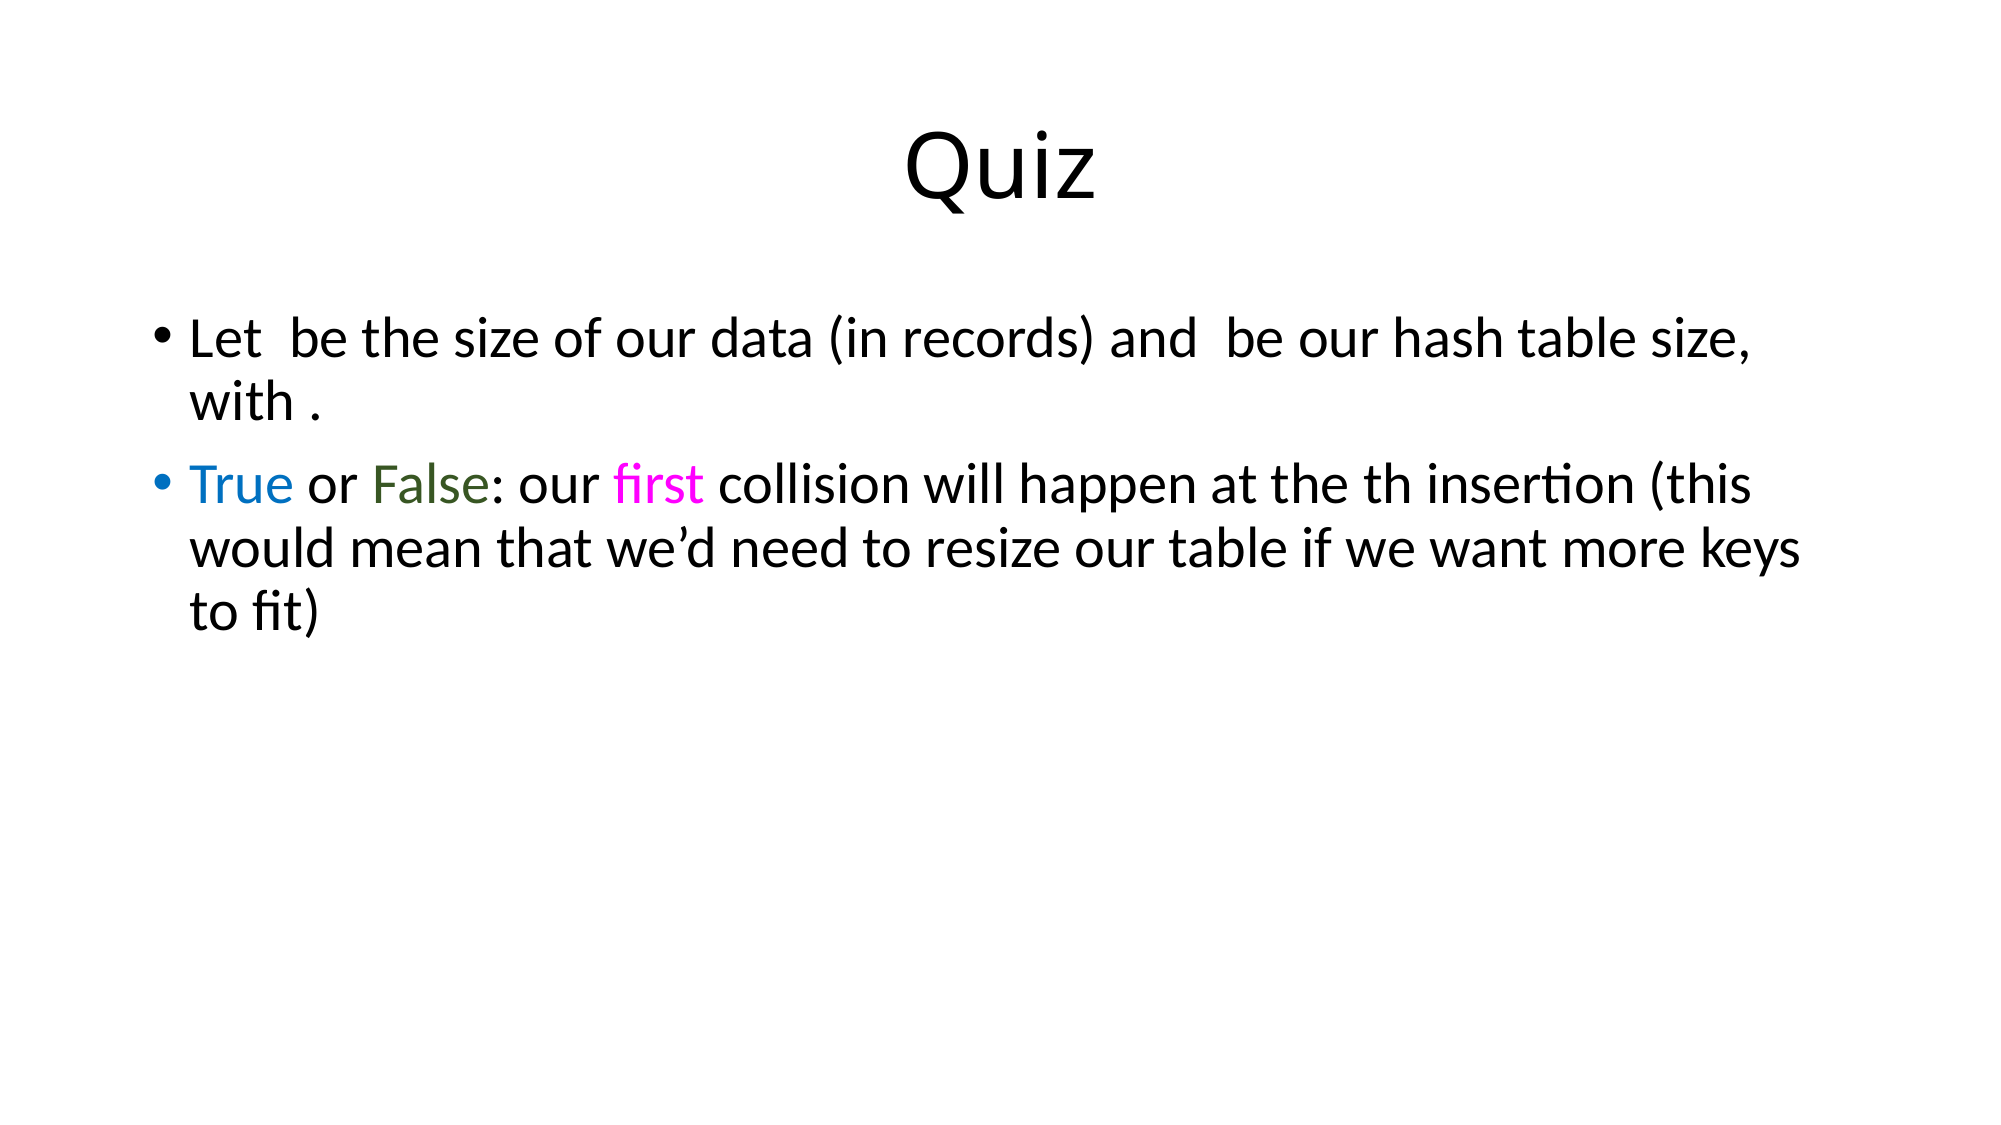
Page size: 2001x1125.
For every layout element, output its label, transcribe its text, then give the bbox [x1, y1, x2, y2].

title Quiz [137, 59, 1863, 278]
